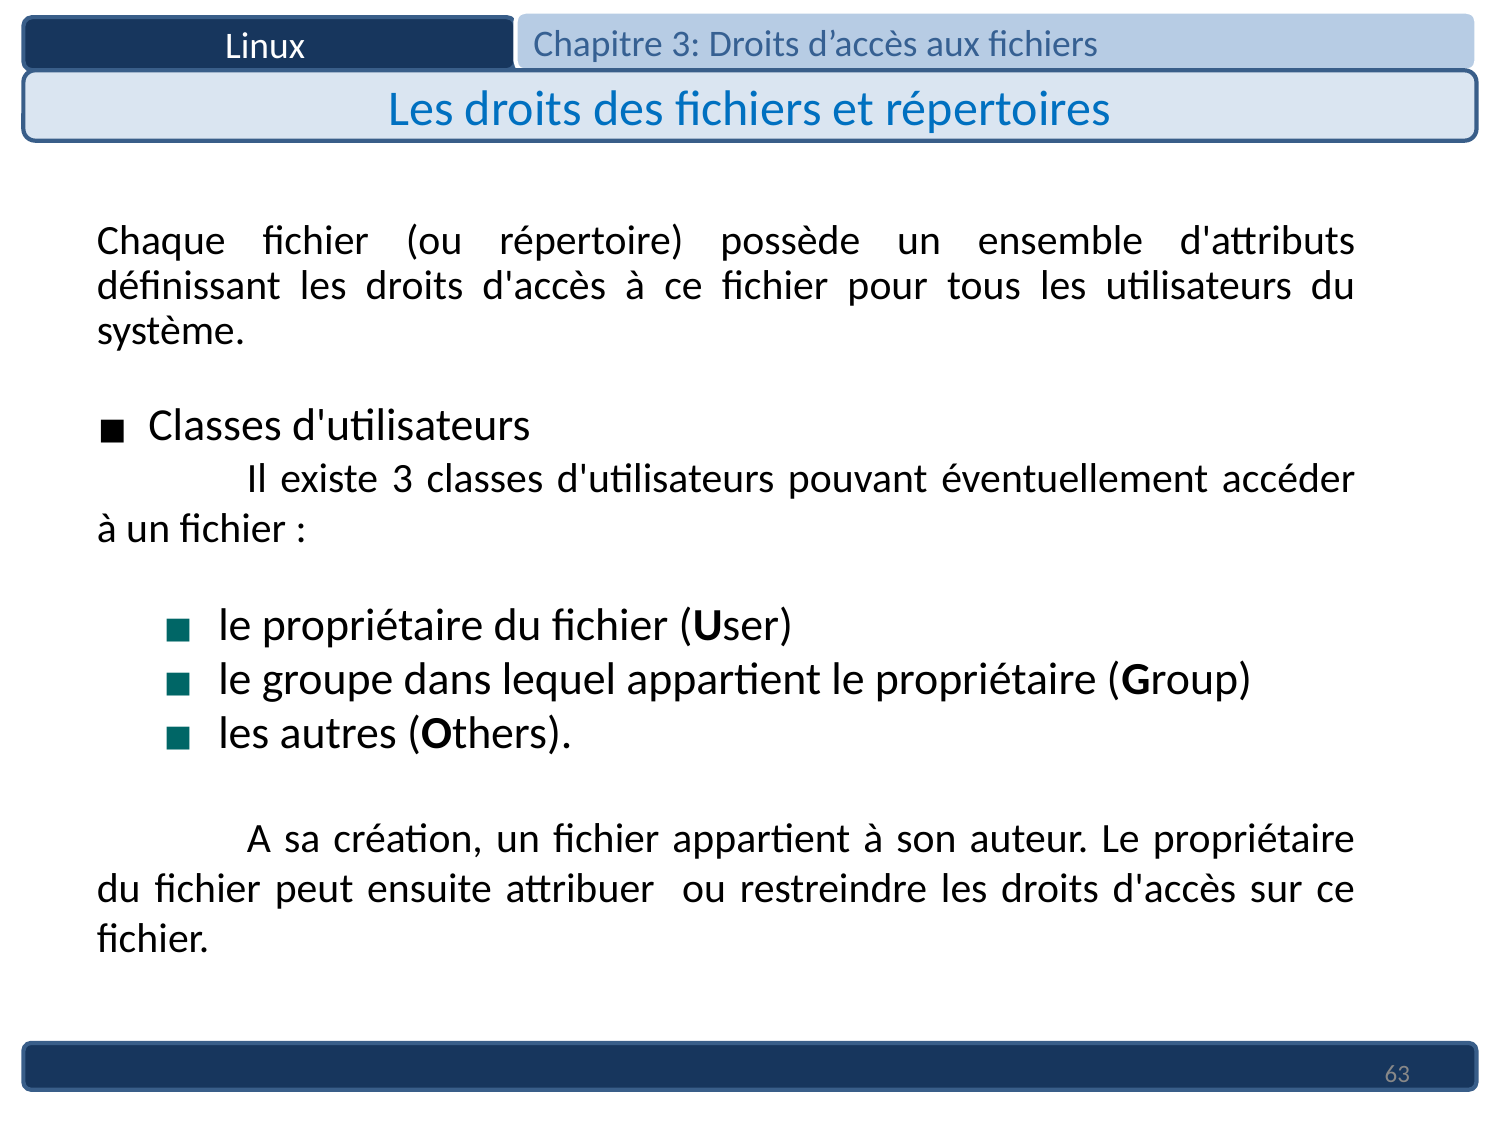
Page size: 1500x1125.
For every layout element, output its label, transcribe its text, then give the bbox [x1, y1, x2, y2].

text_box Linux [23, 17, 516, 70]
text_box Chaque fichier (ou répertoire) possède un ensemble d'attributs définissant les droits d'accès à ce fichier pour tous les utilisateurs du système. Classes d'utilisateurs Il existe 3 classes d'utilisateurs pouvant éventuellement accéder à un fichier : le propriétaire du fichier (User) le groupe dans lequel appartient le propriétaire (Group) les autres (Others). A sa création, un fichier appartient à son auteur. Le propriétaire du fichier peut ensuite attribuer ou restreindre les droits d'accès sur ce fichier. [81, 210, 1371, 978]
text_box Chapitre 3: Droits d’accès aux fichiers [515, 11, 1477, 71]
text_box Les droits des fichiers et répertoires [23, 70, 1477, 141]
slide_number 63 [1074, 1042, 1425, 1103]
text_box [23, 1042, 1074, 1090]
text_box [1425, 1042, 1477, 1090]
